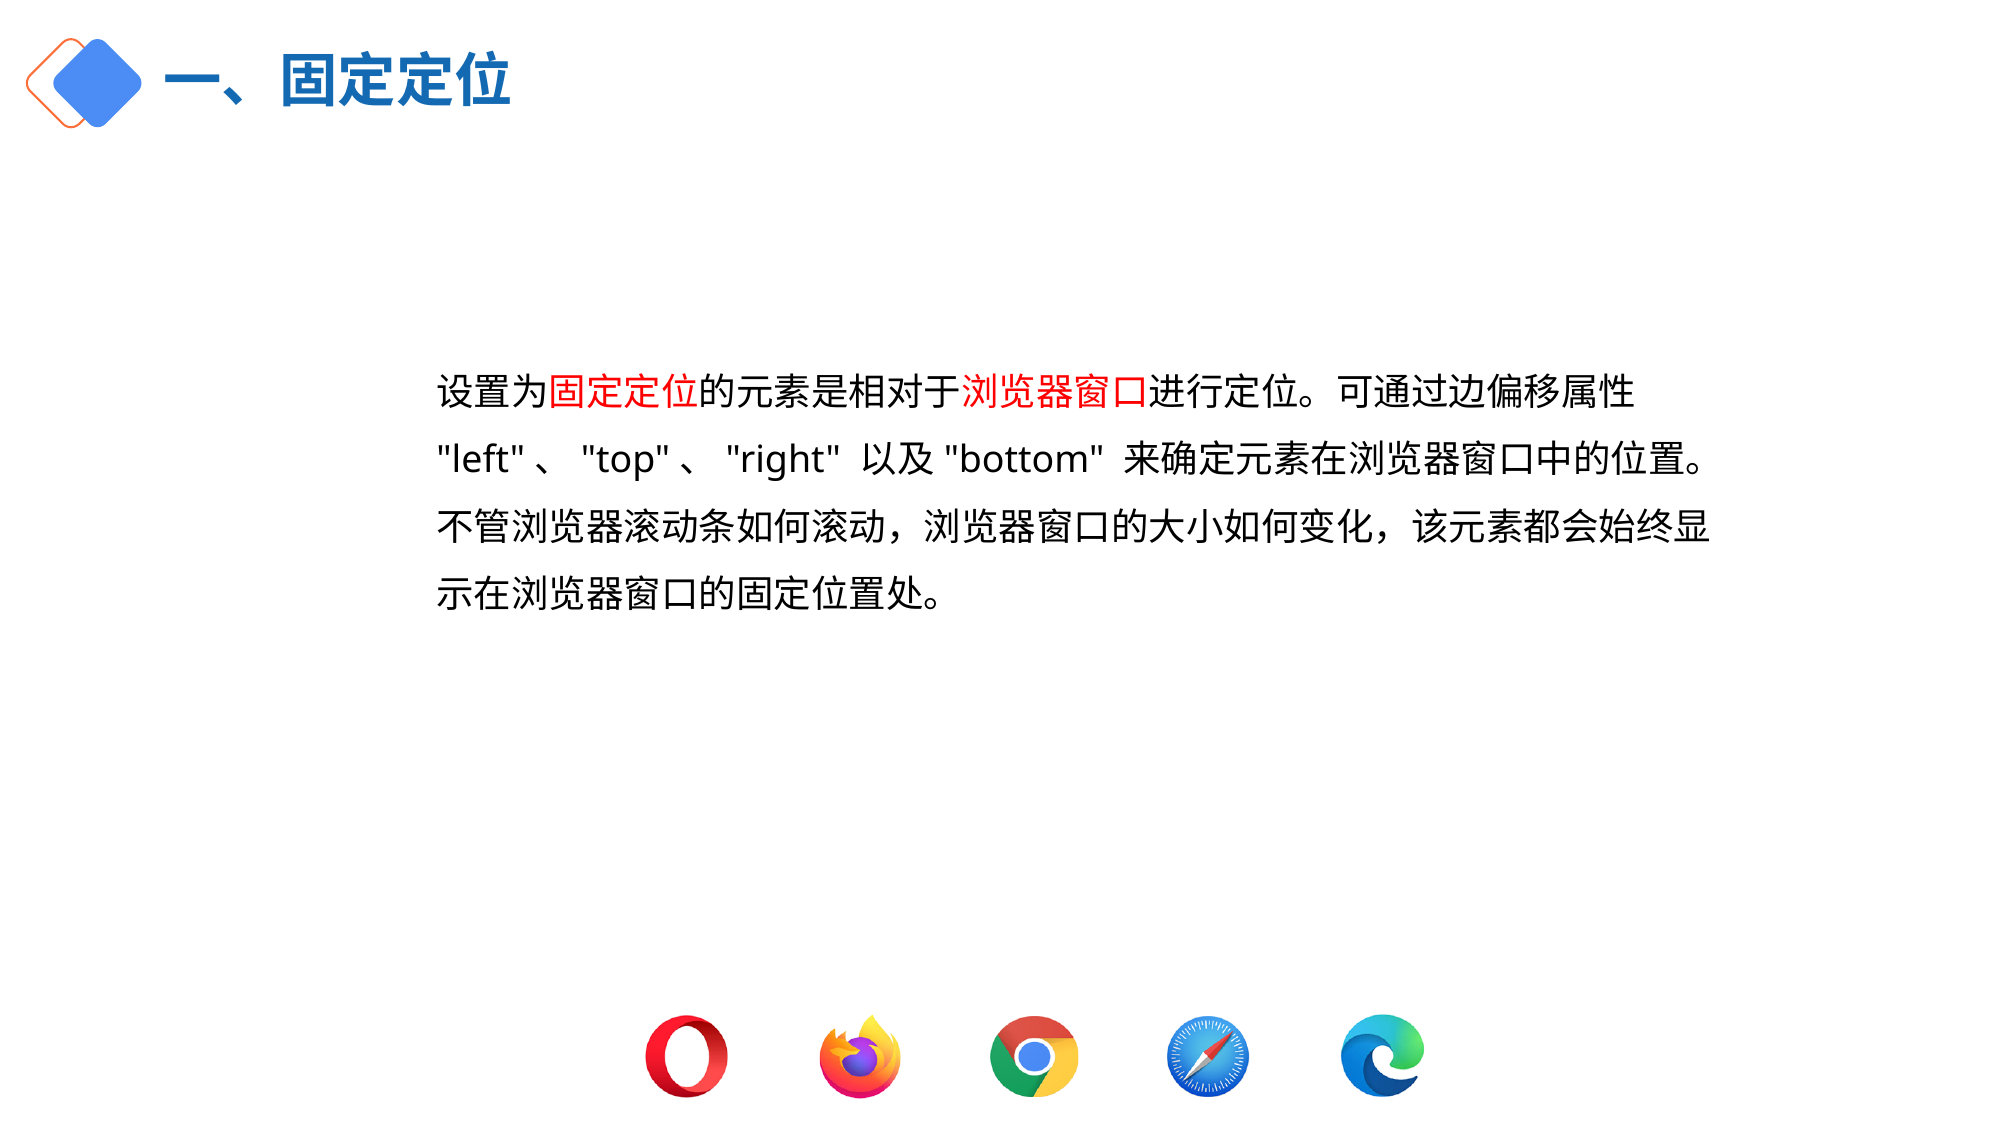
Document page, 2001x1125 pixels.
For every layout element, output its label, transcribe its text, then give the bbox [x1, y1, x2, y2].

text_box 设置为固定定位的元素是相对于浏览器窗口进行定位。可通过边偏移属性 "left"、"top"、"right" 以及"bottom" 来确定元素在浏览器窗口中的位置。 不管浏览器滚动条如何滚动，浏览器窗口的大小如何变化，该元素都会始终显示在浏览器窗口的固定位置处。 [421, 338, 1750, 623]
picture [568, 999, 1545, 1110]
title 一、固定定位 [148, 22, 918, 142]
